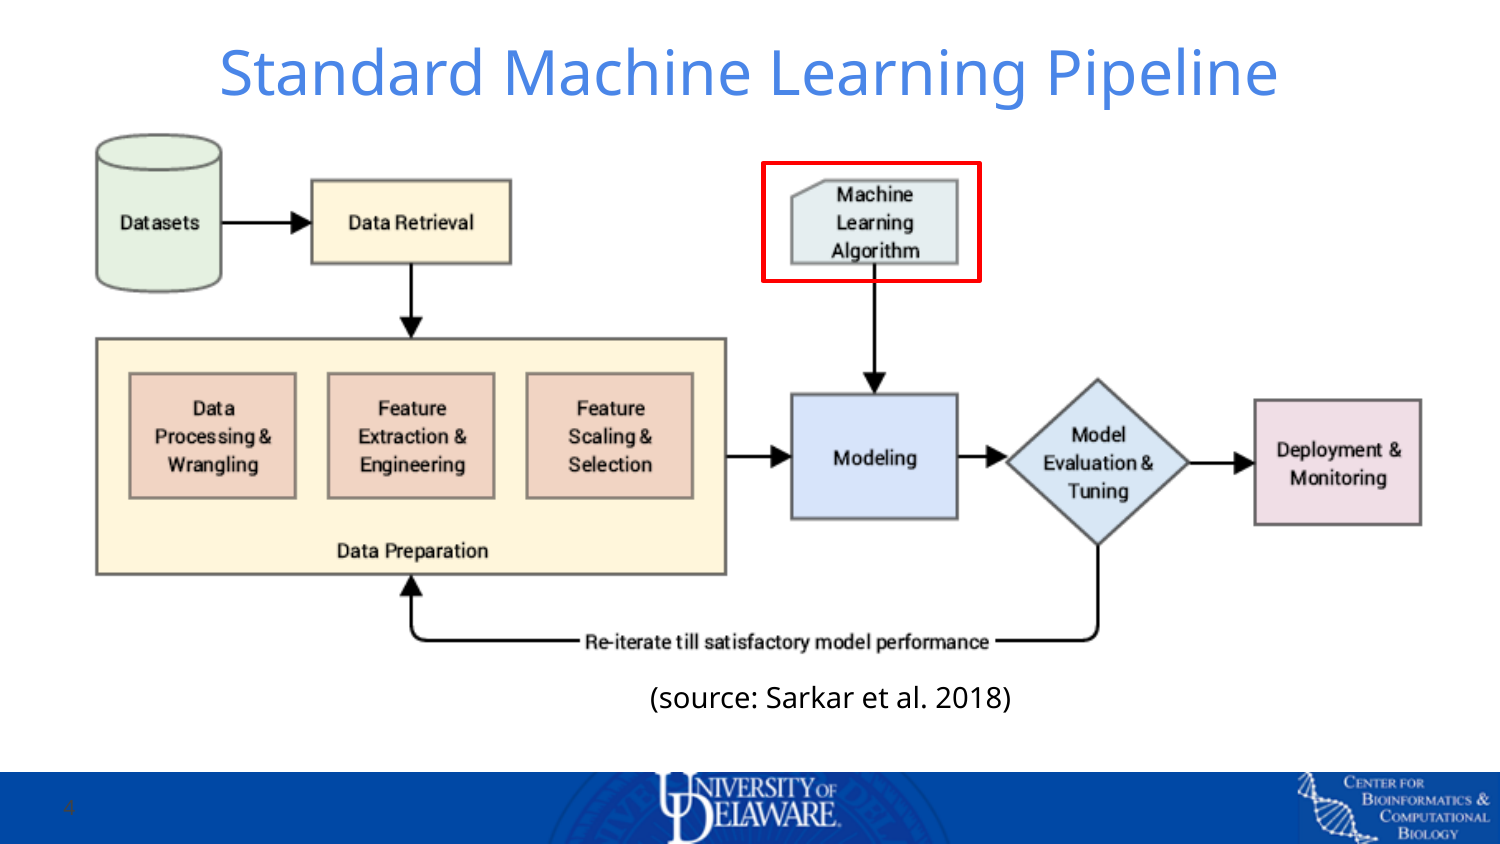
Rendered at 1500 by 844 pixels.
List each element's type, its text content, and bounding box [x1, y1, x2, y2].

title Standard Machine Learning Pipeline [51, 18, 1449, 118]
picture [69, 117, 1450, 679]
picture [0, 772, 1500, 844]
text_box (source: Sarkar et al. 2018) [605, 687, 1057, 730]
